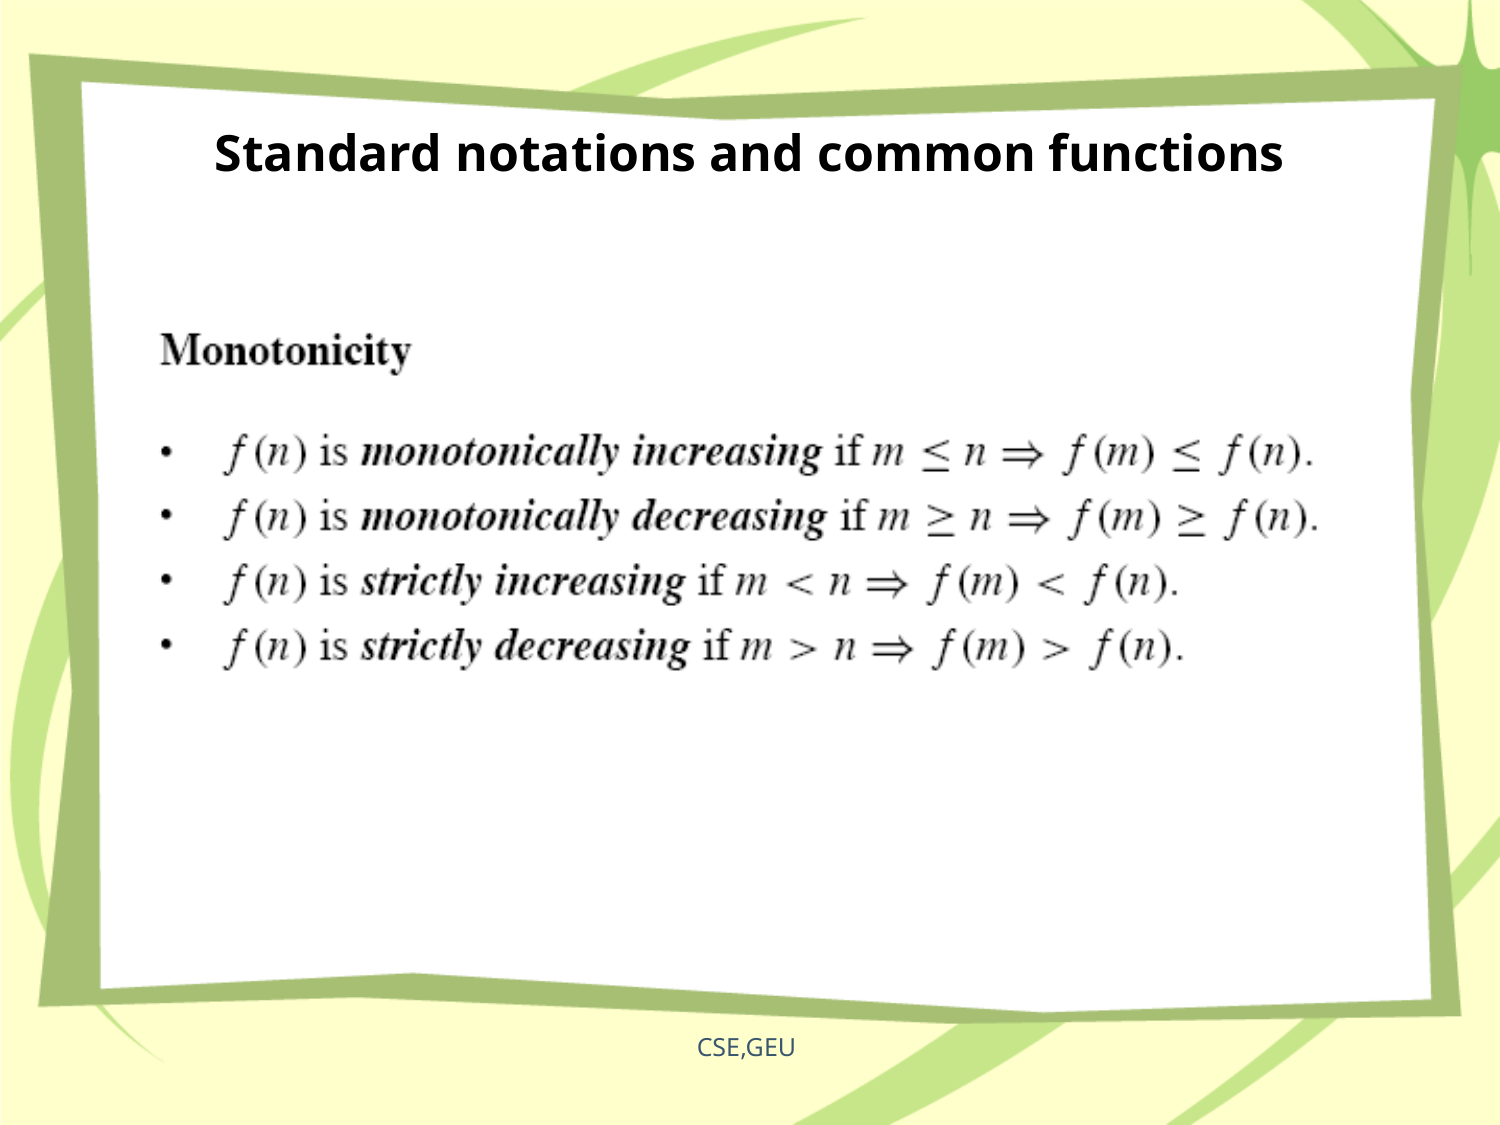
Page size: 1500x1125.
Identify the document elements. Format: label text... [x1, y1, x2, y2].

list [112, 290, 1411, 719]
footer CSE,GEU [512, 1024, 988, 1103]
title Standard notations and common functions [75, 95, 1425, 209]
picture [0, 0, 1500, 1125]
